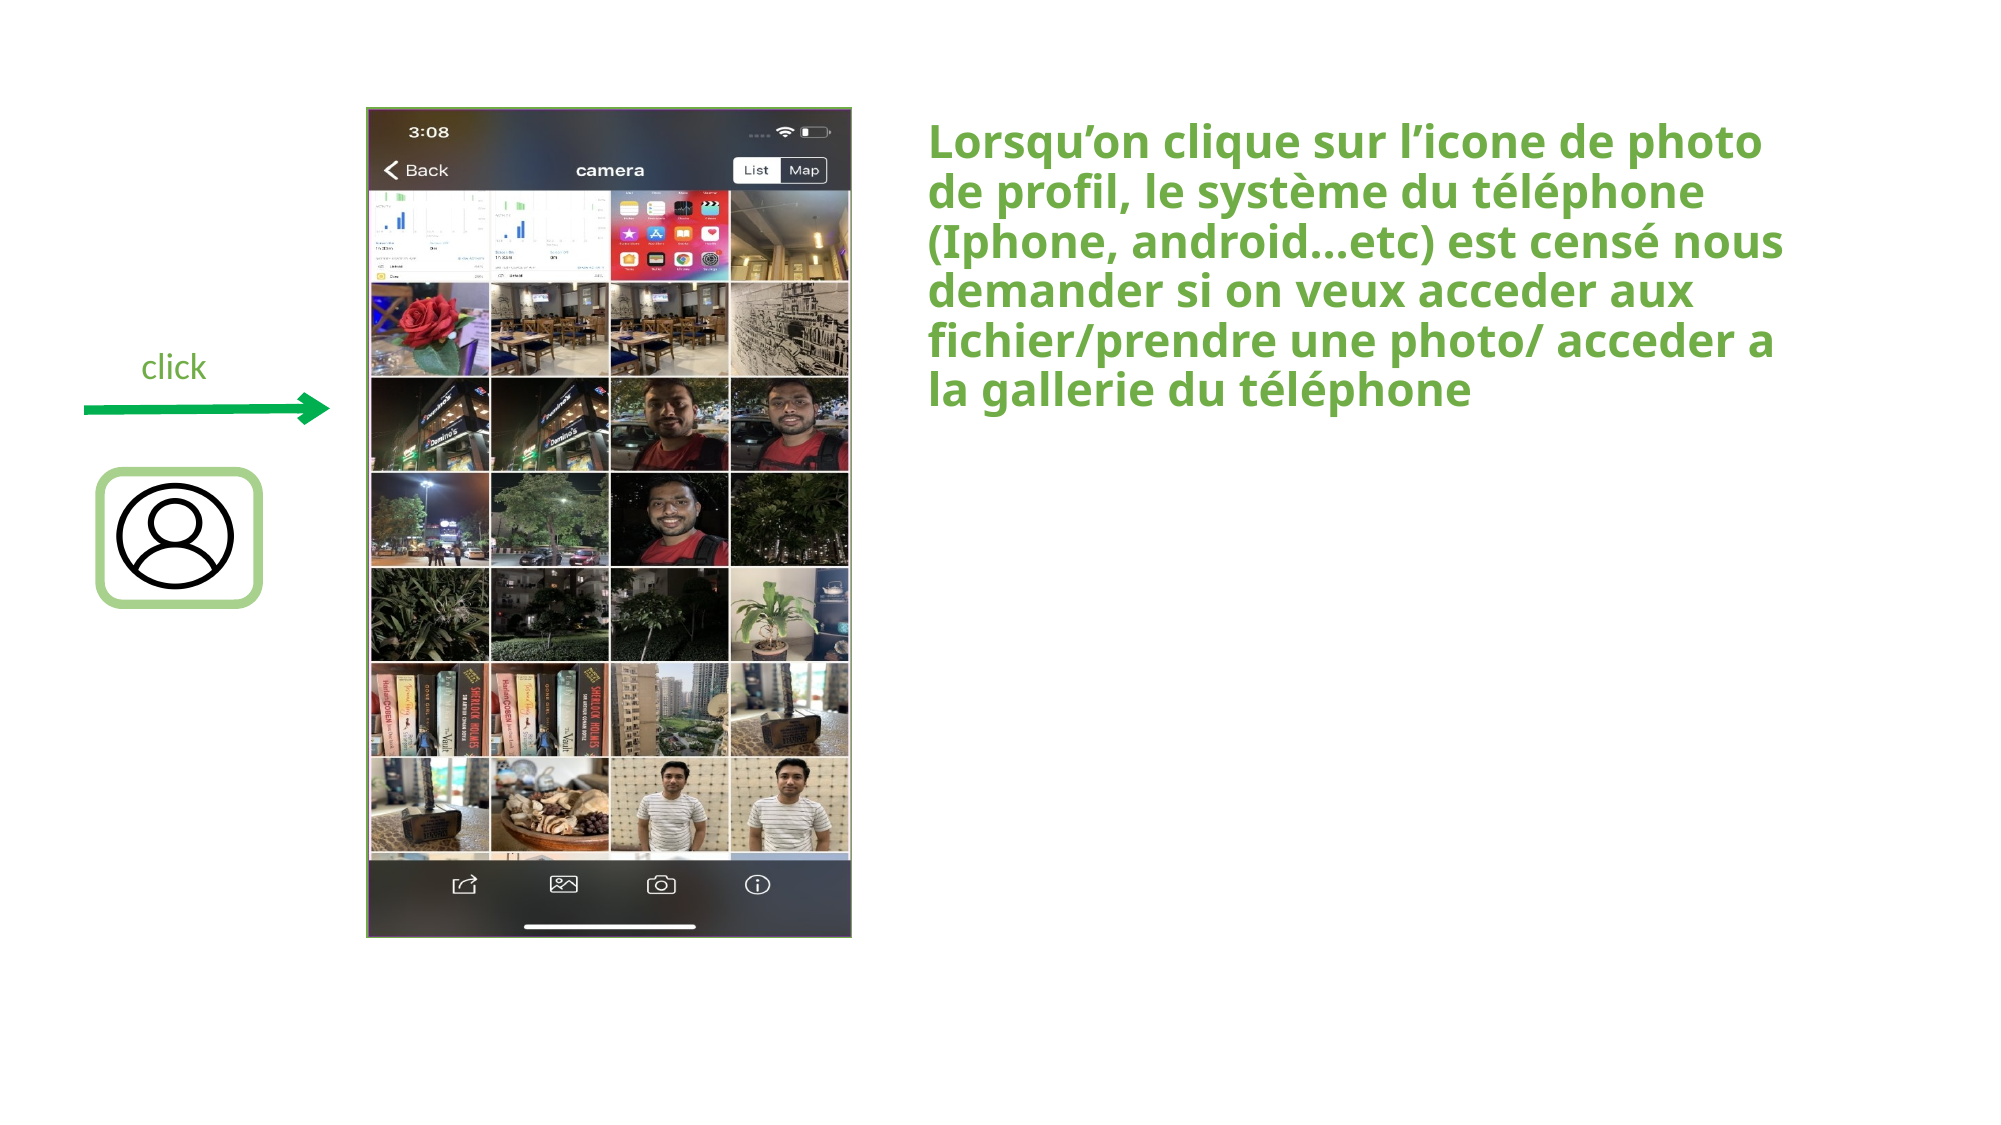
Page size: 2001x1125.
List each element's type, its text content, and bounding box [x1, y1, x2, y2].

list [368, 109, 851, 937]
text_box Lorsqu’on clique sur l’icone de photo de profil, le système du téléphone (Iphone, android...etc) est censé nous demander si on veux acceder aux fichier/prendre une photo/ acceder a la gallerie du téléphone [912, 109, 1831, 427]
picture [112, 479, 238, 594]
text_box [99, 470, 260, 606]
text_box click [126, 334, 224, 395]
